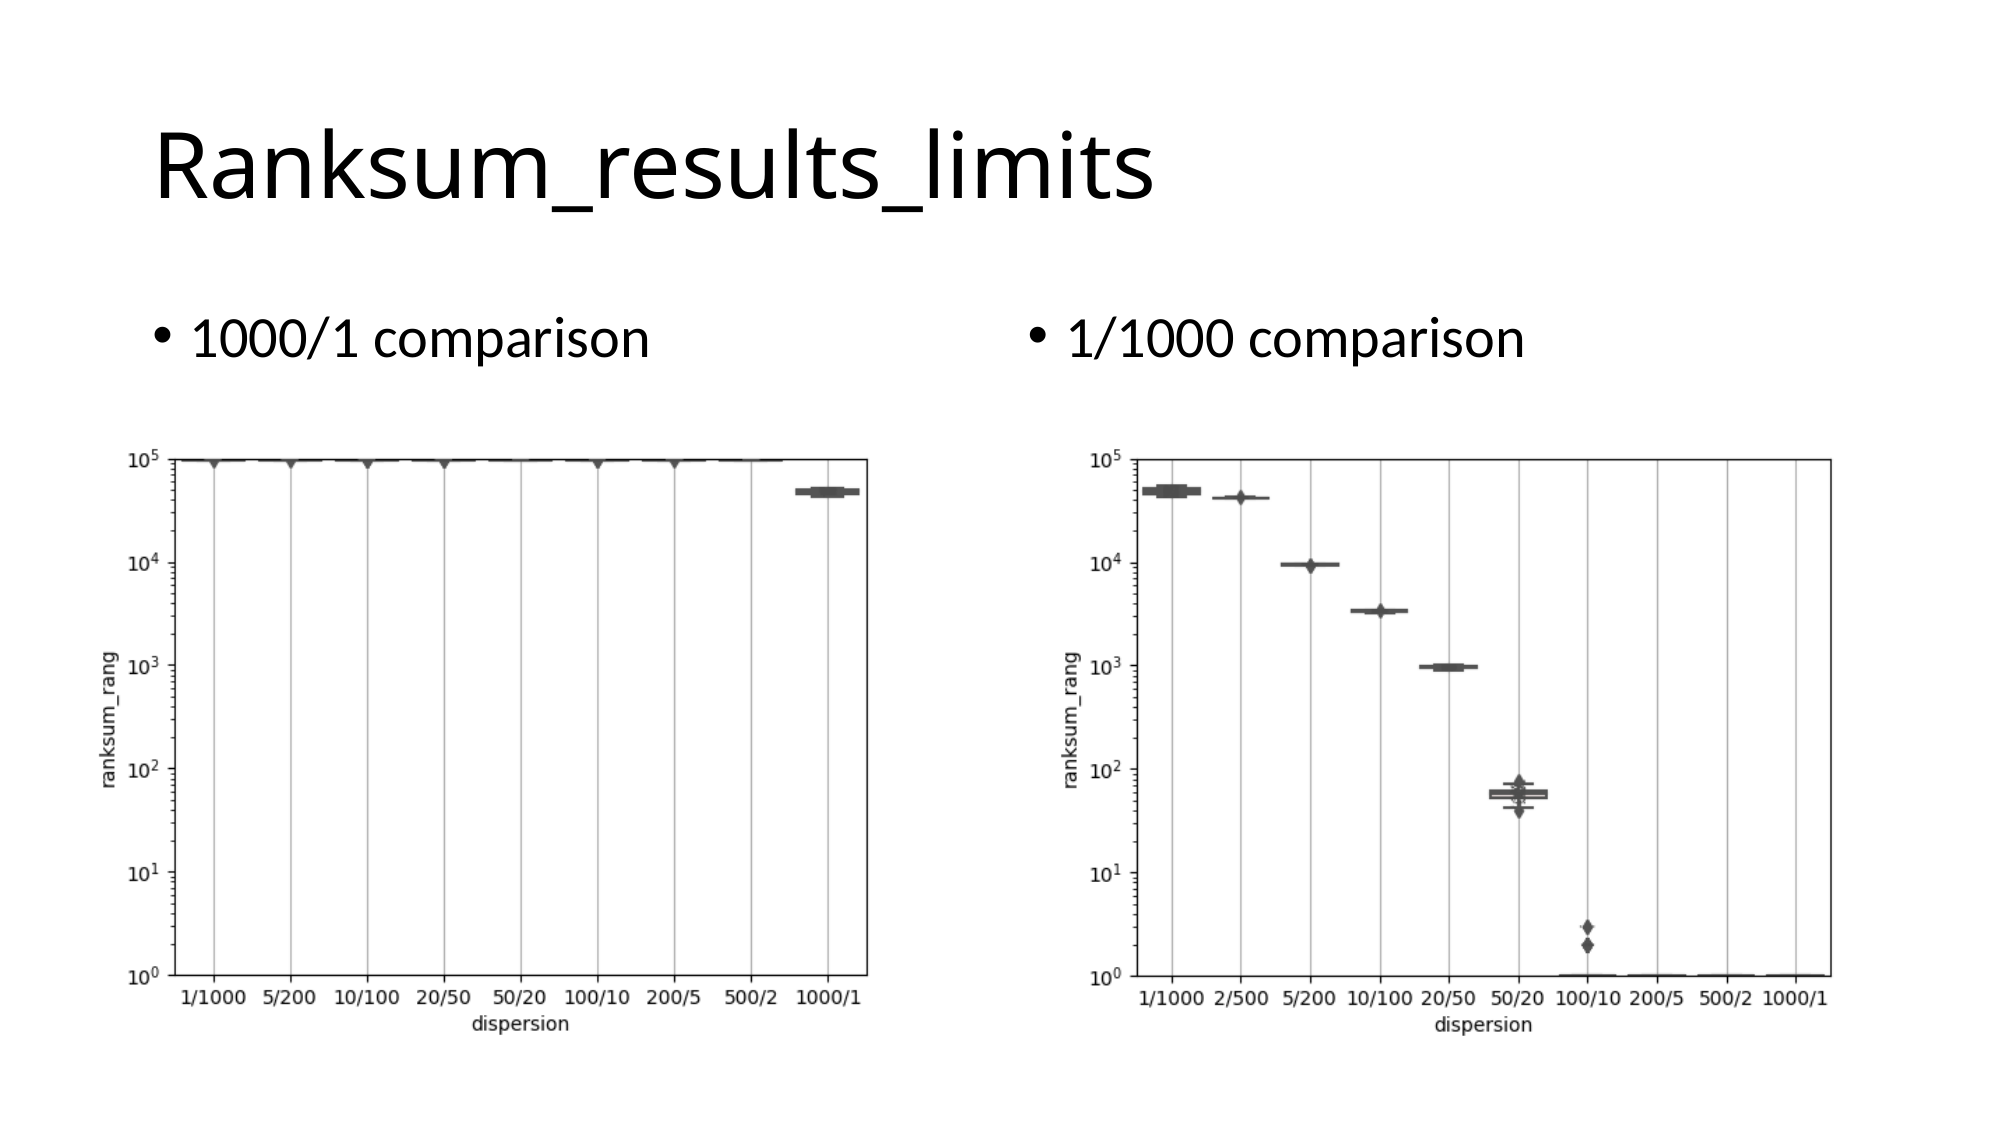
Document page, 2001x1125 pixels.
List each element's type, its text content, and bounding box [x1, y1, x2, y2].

list 1000/1 comparison [137, 299, 988, 1014]
list 1/1000 comparison [1012, 299, 1863, 1014]
picture [63, 378, 956, 1049]
picture [1024, 378, 1920, 1050]
title Ranksum_results_limits [137, 59, 1863, 278]
